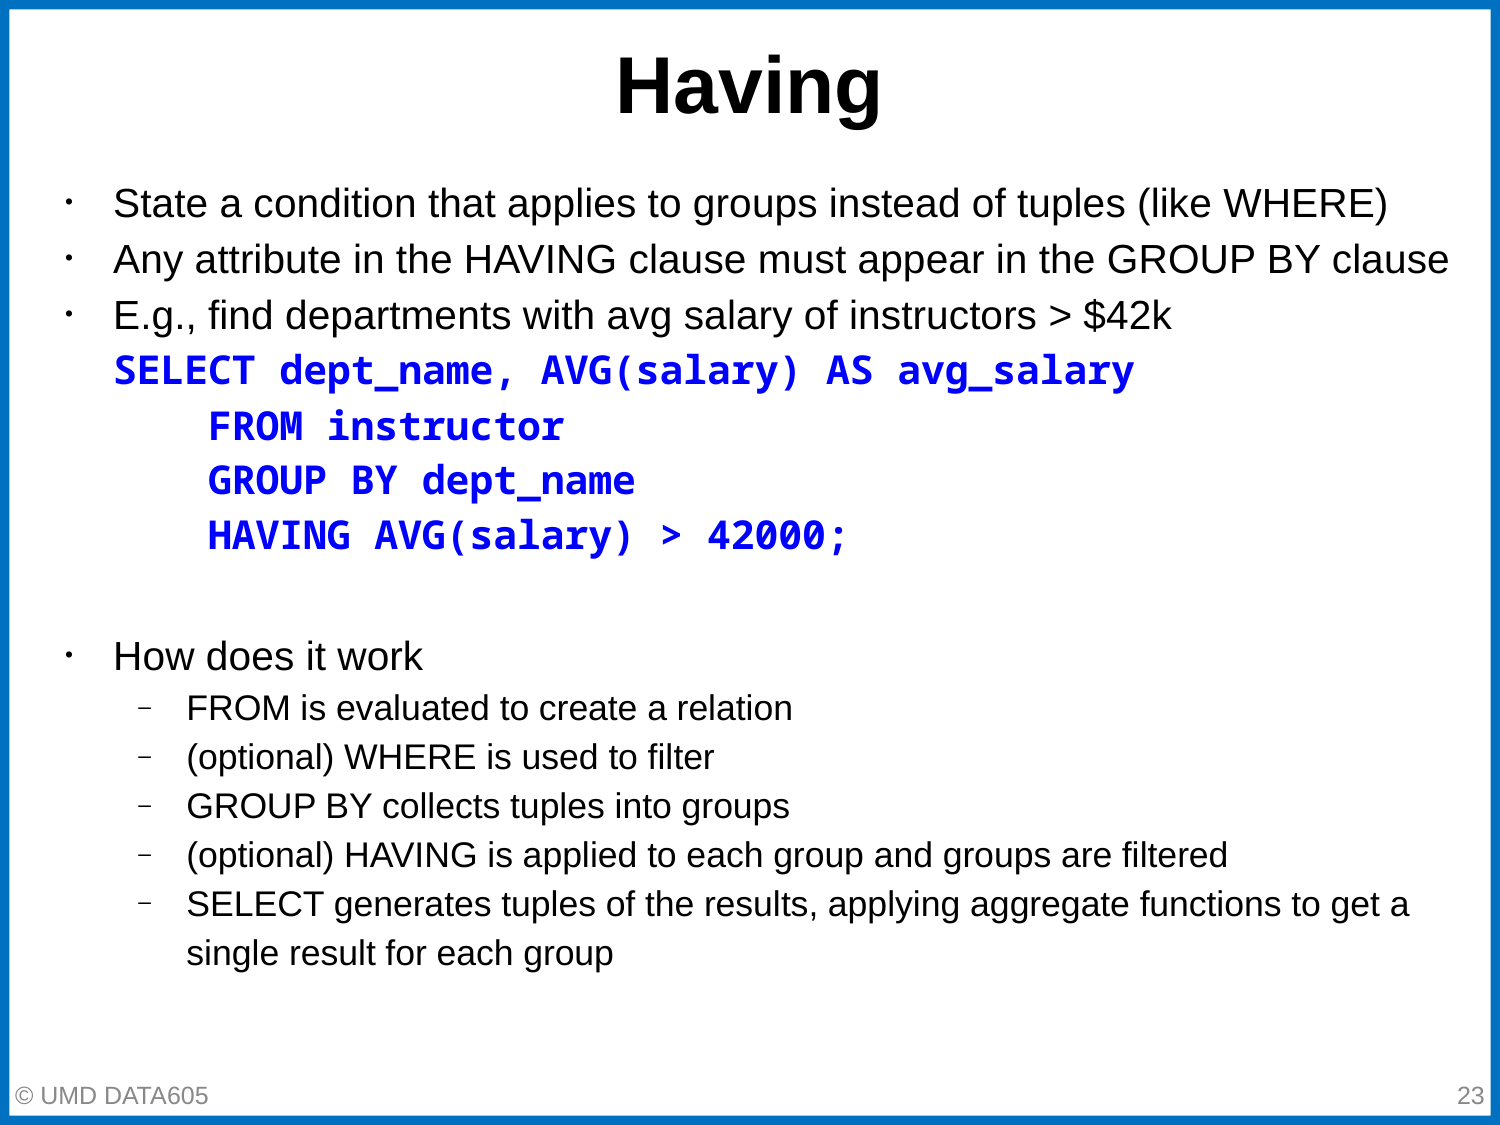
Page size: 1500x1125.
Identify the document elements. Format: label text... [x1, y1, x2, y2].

title Having [24, 24, 1475, 138]
slide_number ‹#› [1149, 1065, 1500, 1125]
footer © UMD DATA605 [0, 1065, 550, 1125]
list State a condition that applies to groups instead of tuples (like WHERE) Any attribute in the HAVING clause must appear in the GROUP BY clause E.g., find departments with avg salary of instructors > $42k SELECT dept_name, AVG(salary) AS avg_salary FROM instructor GROUP BY dept_name HAVING AVG(salary) > 42000; How does it work FROM is evaluated to create a relation (optional) WHERE is used to filter GROUP BY collects tuples into groups (optional) HAVING is applied to each group and groups are filtered SELECT generates tuples of the results, applying aggregate functions to get a single result for each group [24, 162, 1475, 1025]
